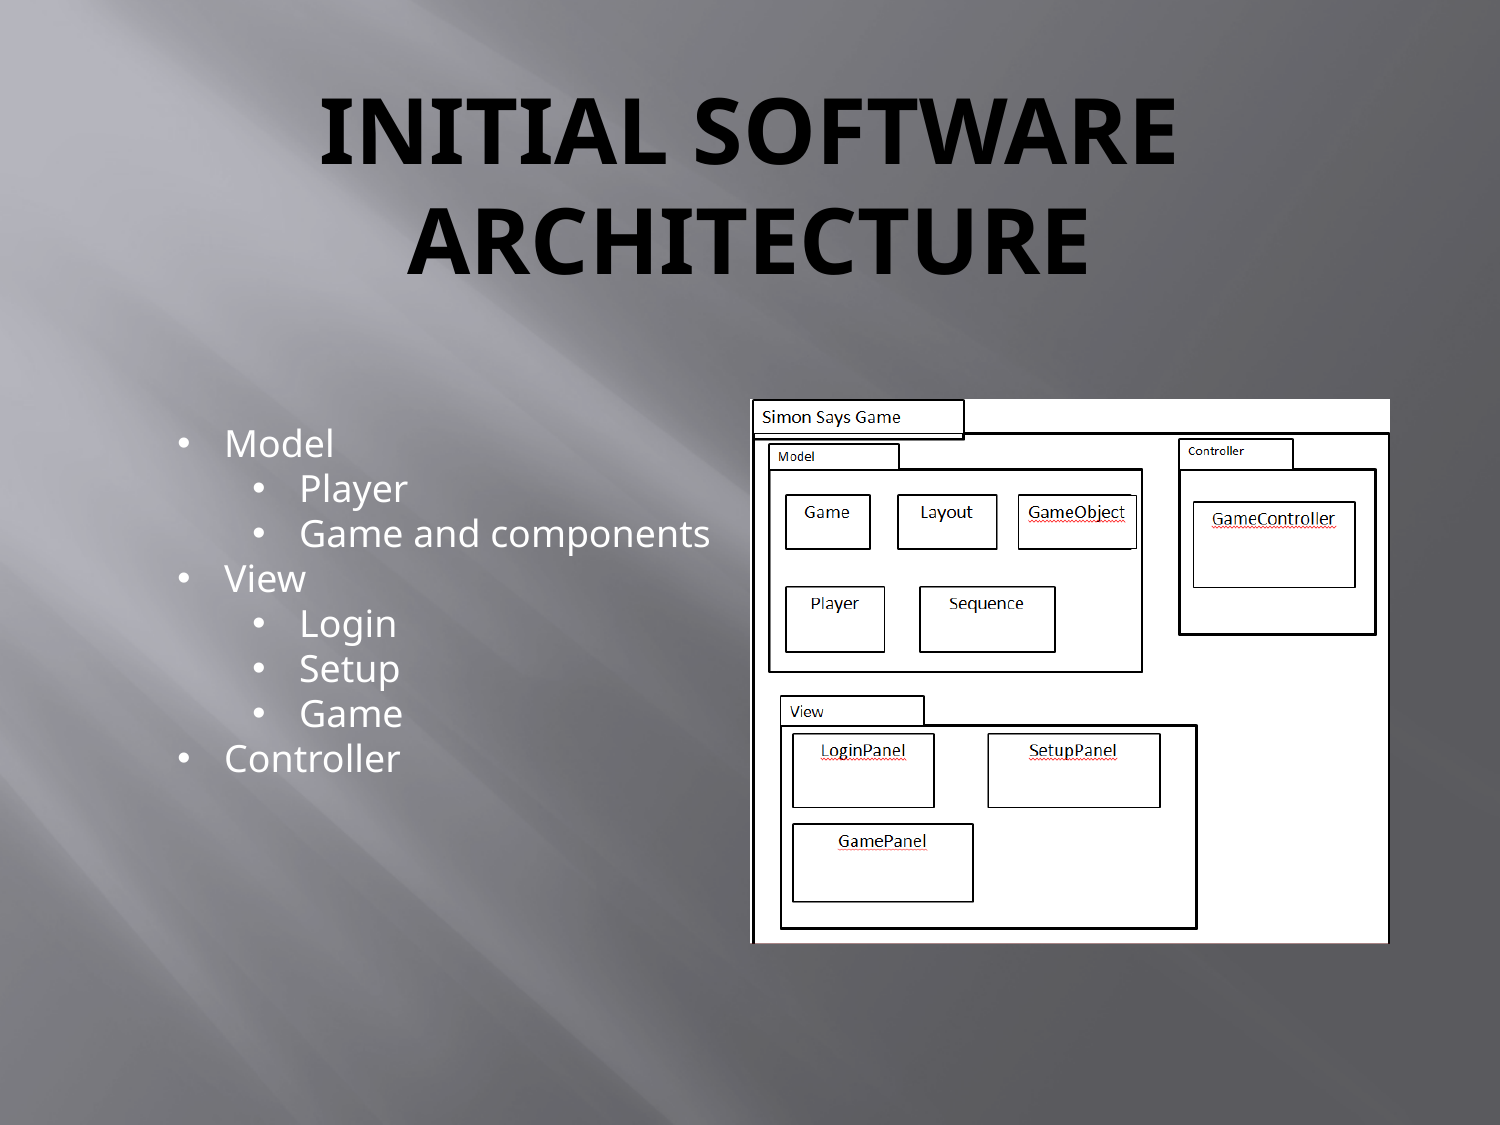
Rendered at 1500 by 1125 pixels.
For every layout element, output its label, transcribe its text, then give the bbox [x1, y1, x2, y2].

title Initial Software Architecture [112, 62, 1388, 304]
picture [749, 399, 1390, 944]
text_box Model Player Game and components View Login Setup Game Controller [162, 412, 749, 788]
